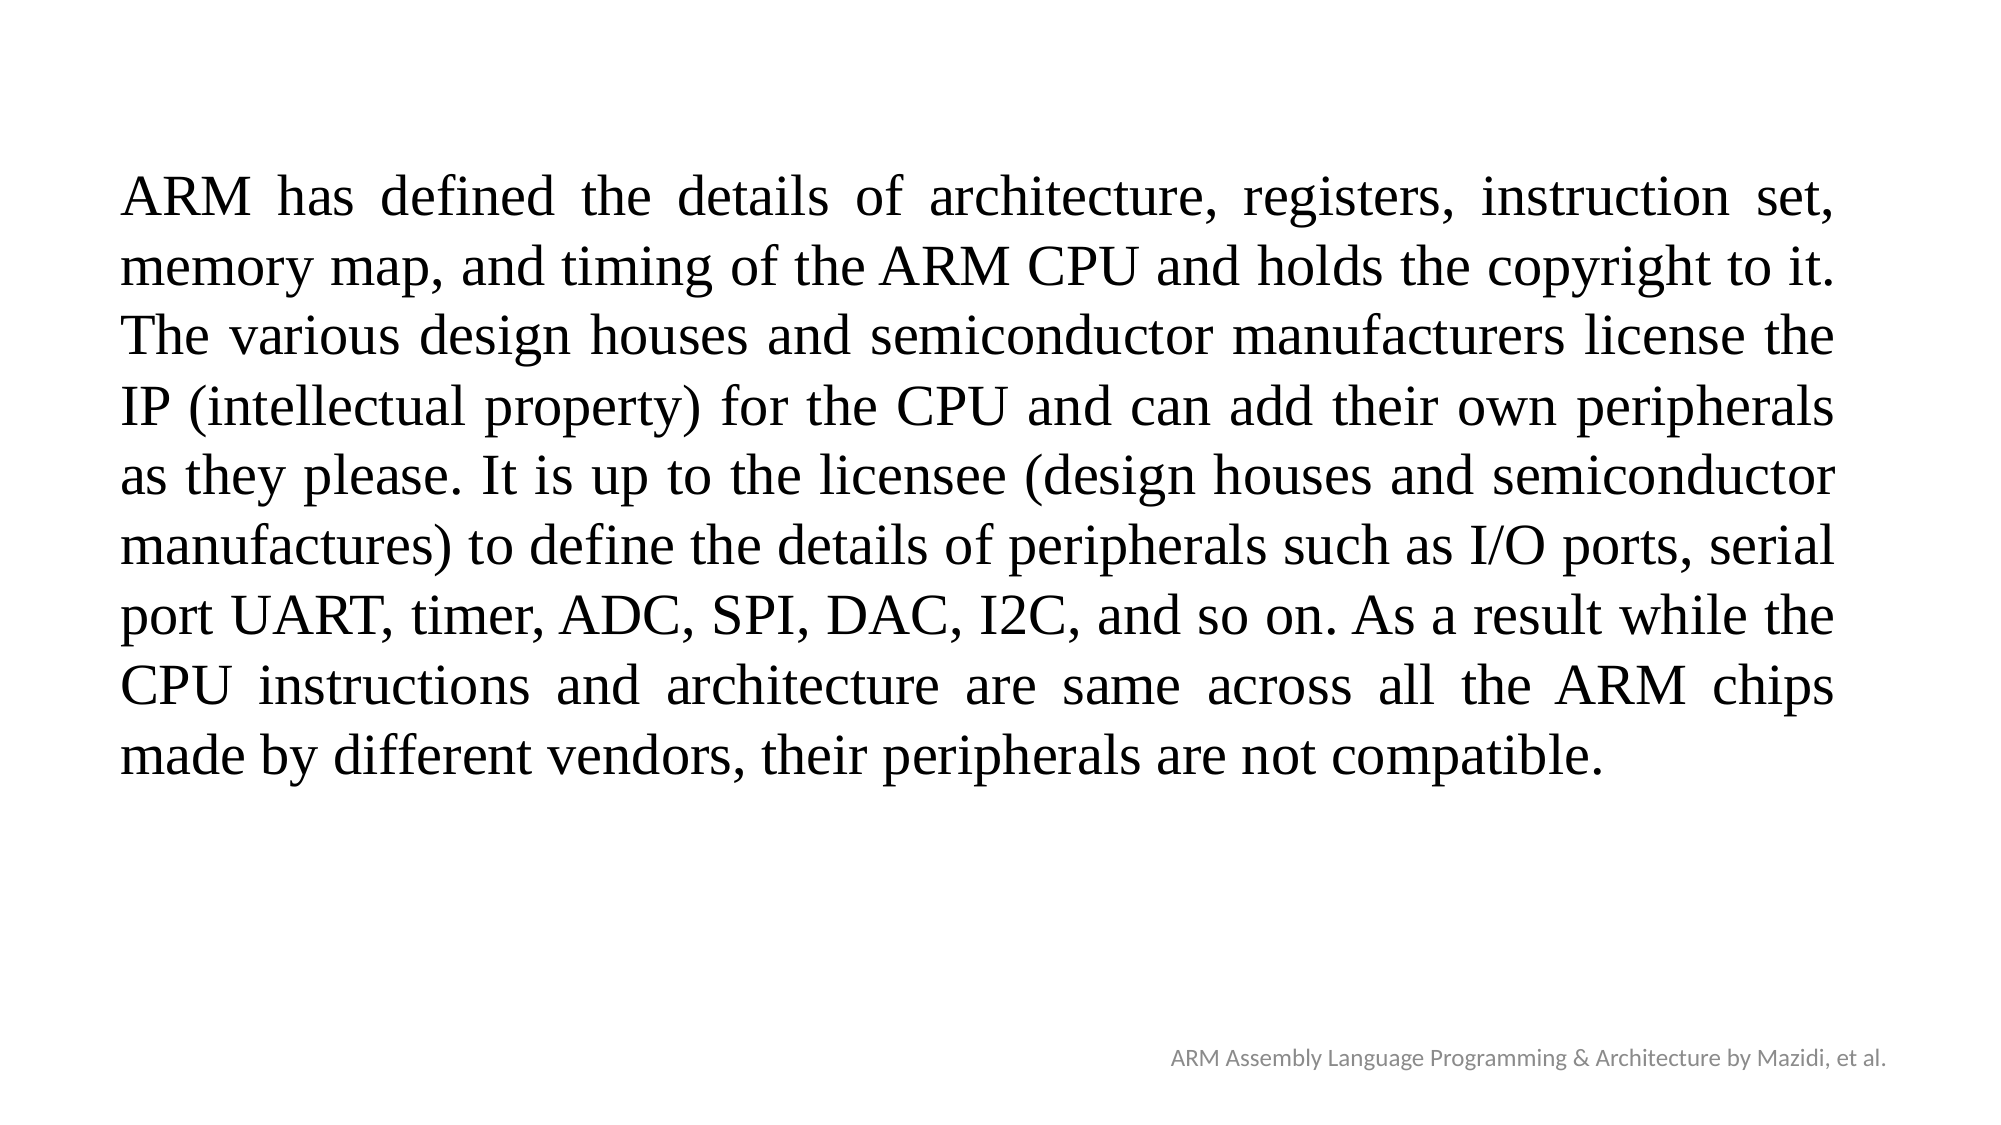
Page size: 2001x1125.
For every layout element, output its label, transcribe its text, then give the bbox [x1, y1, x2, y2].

text_box ARM has defined the details of architecture, registers, instruction set, memory map, and timing of the ARM CPU and holds the copyright to it. The various design houses and semiconductor manufacturers license the IP (intellectual property) for the CPU and can add their own peripherals as they please. It is up to the licensee (design houses and semiconductor manufactures) to define the details of peripherals such as I/O ports, serial port UART, timer, ADC, SPI, DAC, I2C, and so on. As a result while the CPU instructions and architecture are same across all the ARM chips made by different vendors, their peripherals are not compatible. [105, 149, 1852, 794]
footer ARM Assembly Language Programming & Architecture by Mazidi, et al. [1148, 1027, 1911, 1087]
